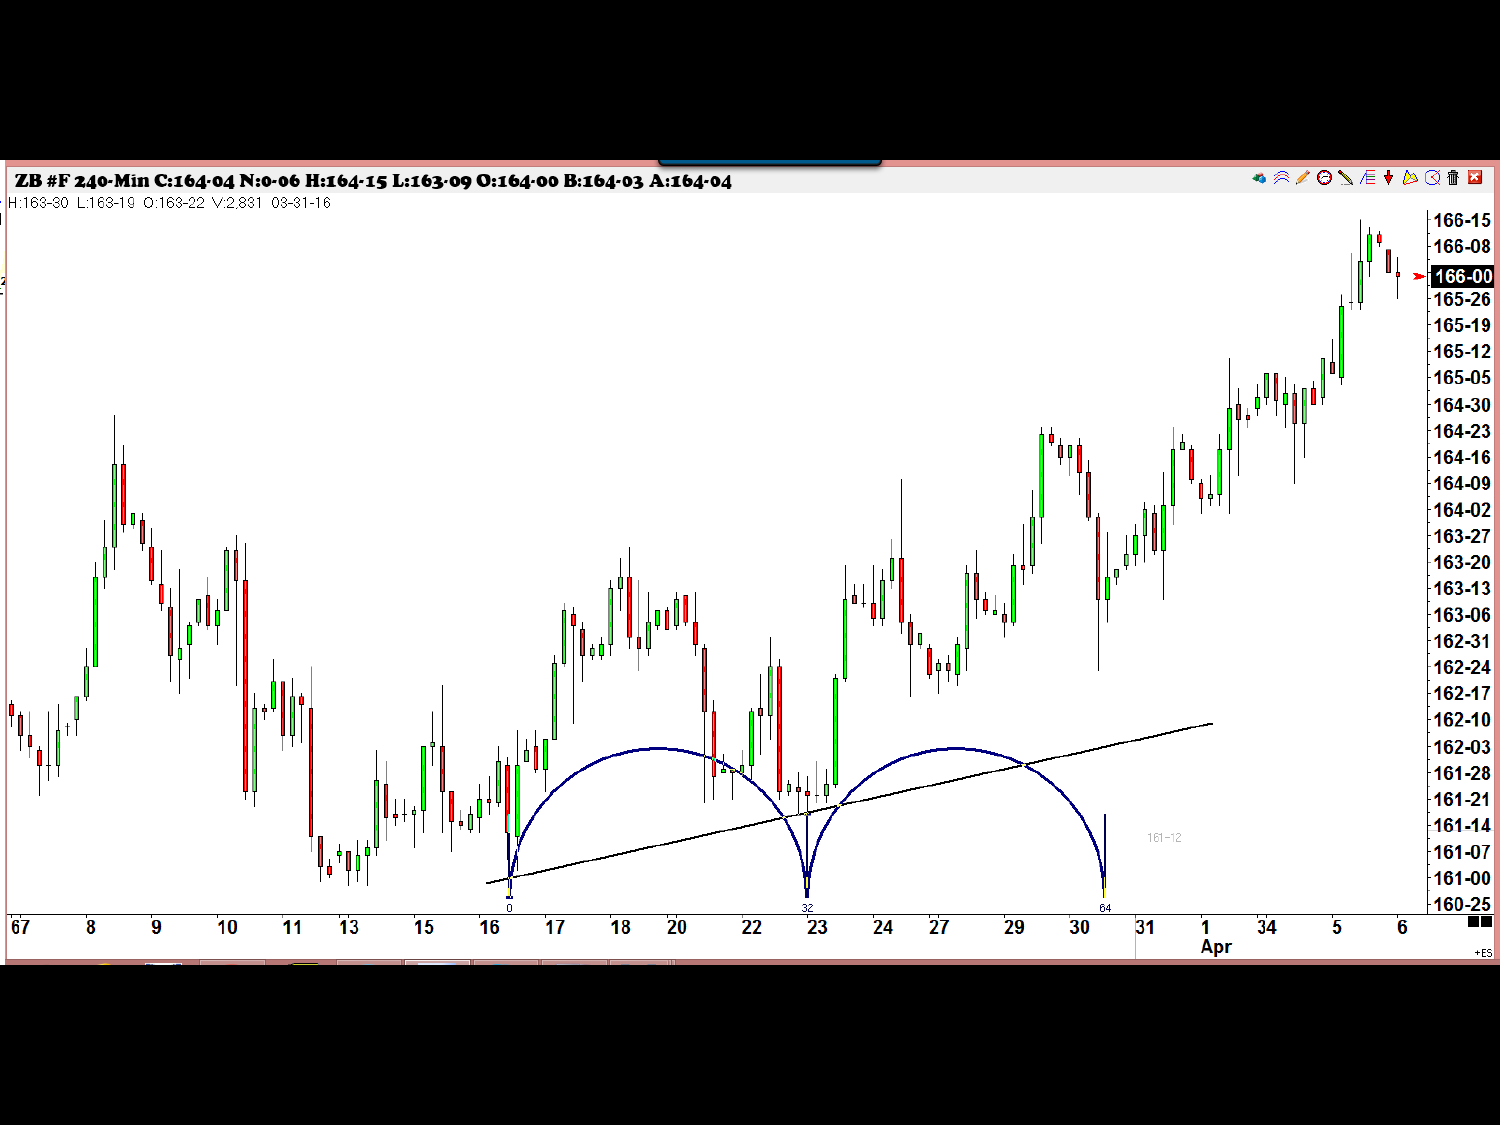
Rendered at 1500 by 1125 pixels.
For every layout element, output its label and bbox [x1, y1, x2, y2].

picture [0, 159, 1500, 965]
